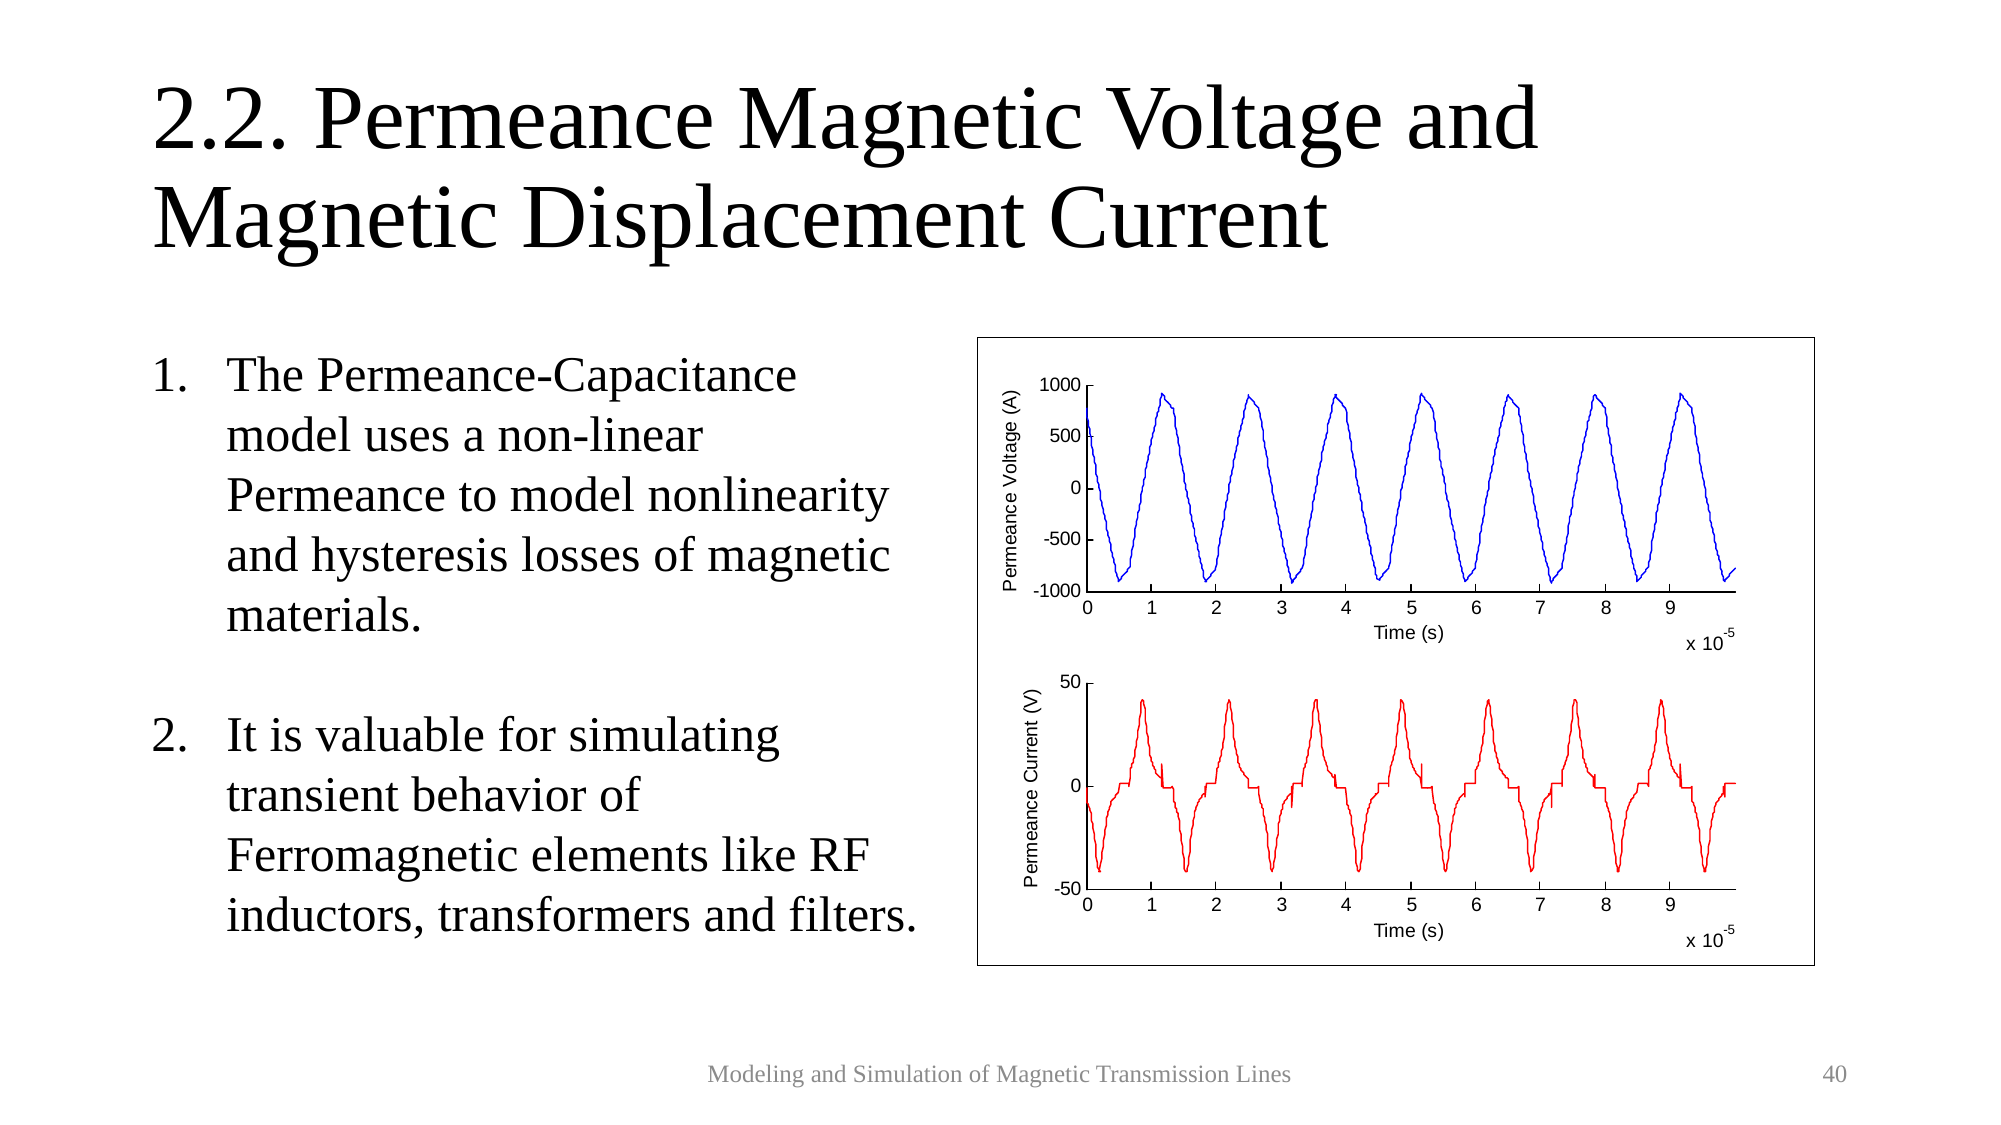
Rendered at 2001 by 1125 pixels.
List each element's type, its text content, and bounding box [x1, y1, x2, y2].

footer Modeling and Simulation of Magnetic Transmission Lines [662, 1042, 1338, 1103]
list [977, 337, 1815, 966]
text_box The Permeance-Capacitance model uses a non-linear Permeance to model nonlinearity and hysteresis losses of magnetic materials. It is valuable for simulating transient behavior of Ferromagnetic elements like RF inductors, transformers and filters. [136, 333, 945, 949]
title 2.2. Permeance Magnetic Voltage and Magnetic Displacement Current [137, 59, 1863, 278]
slide_number 40 [1412, 1042, 1863, 1103]
